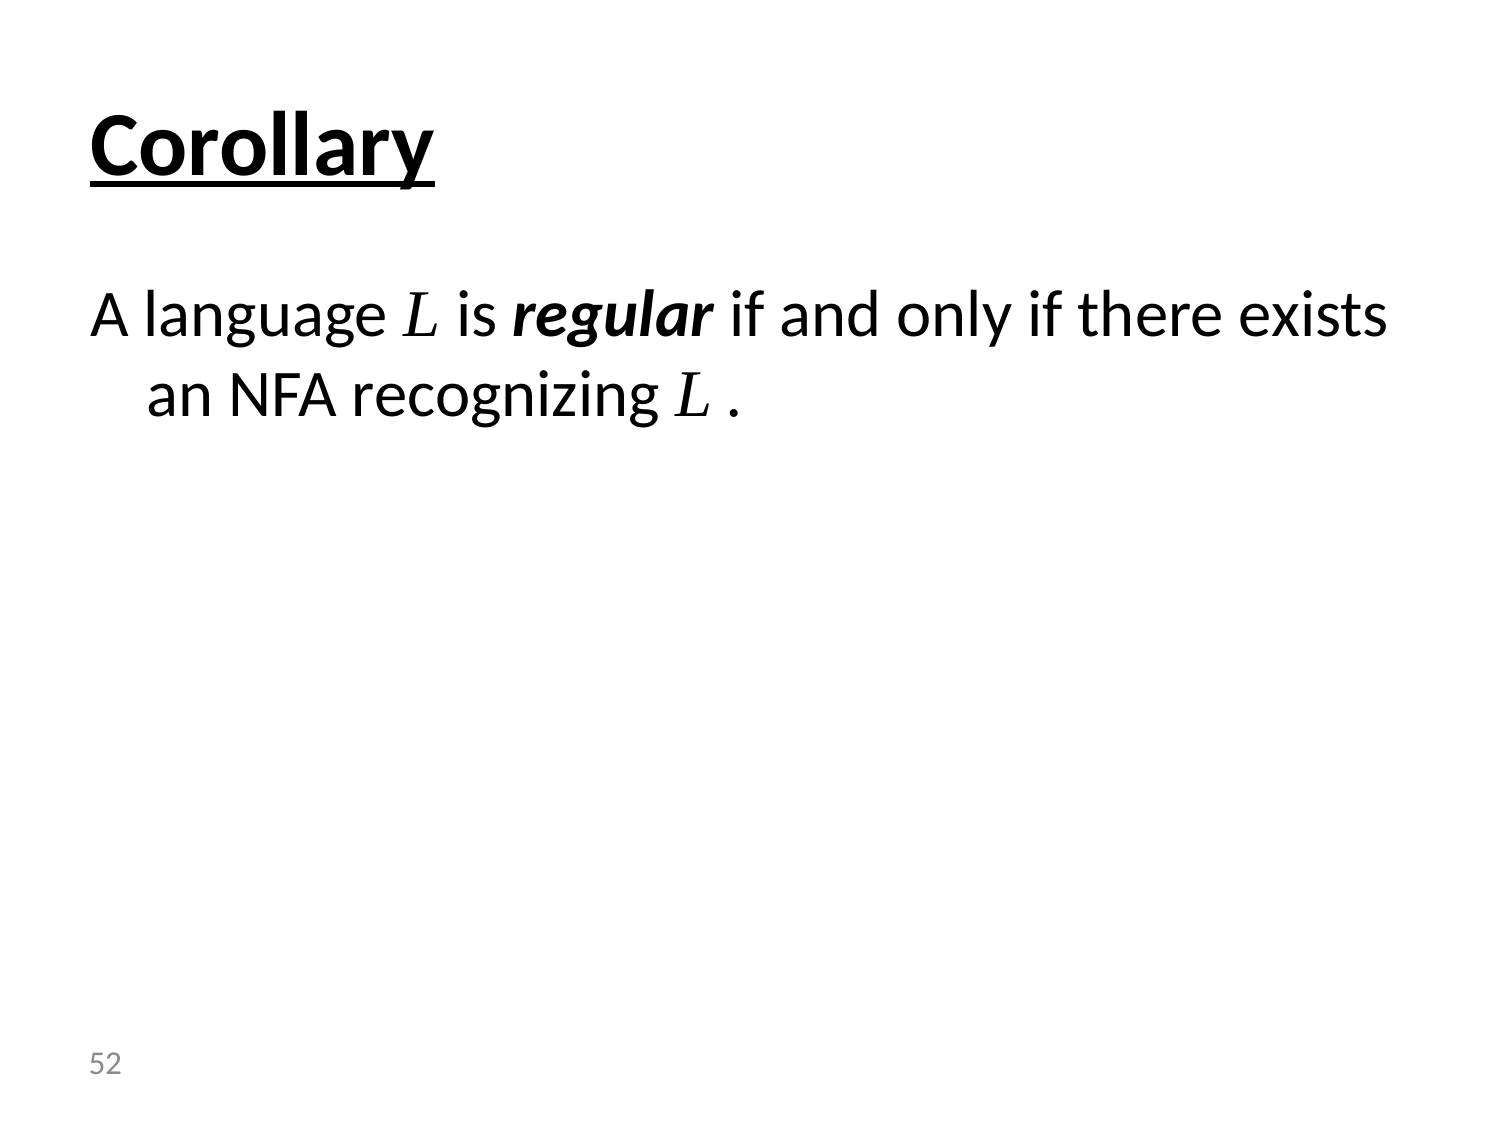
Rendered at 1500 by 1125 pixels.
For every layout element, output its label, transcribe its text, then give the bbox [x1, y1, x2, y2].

slide_number 52 [58, 1031, 409, 1092]
title Corollary [75, 45, 1425, 233]
list A language L is regular if and only if there exists an NFA recognizing L . [75, 262, 1425, 1005]
